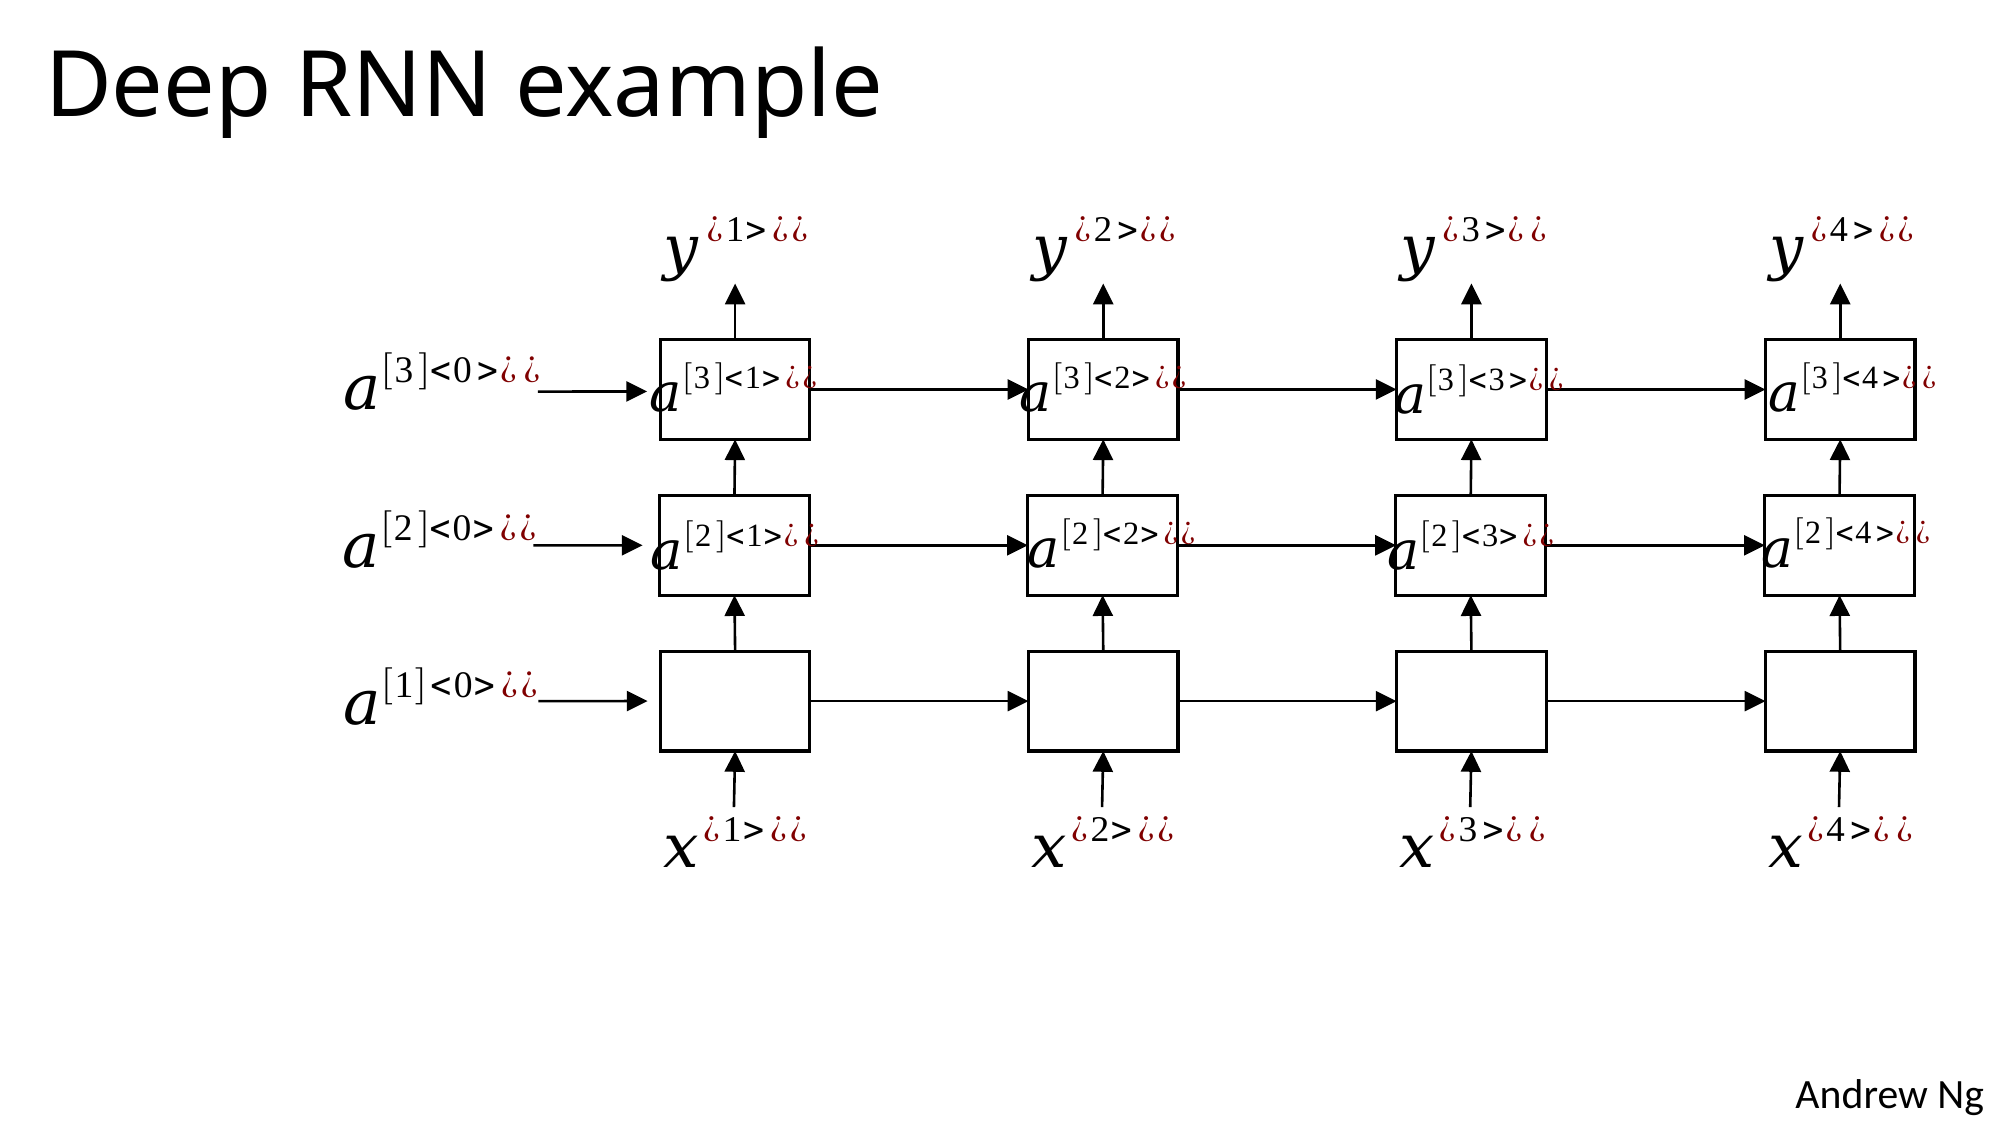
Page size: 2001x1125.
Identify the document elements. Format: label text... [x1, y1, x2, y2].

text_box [343, 207, 1937, 440]
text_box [343, 596, 1916, 883]
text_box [342, 439, 1930, 596]
title Deep RNN example [30, 29, 2000, 248]
